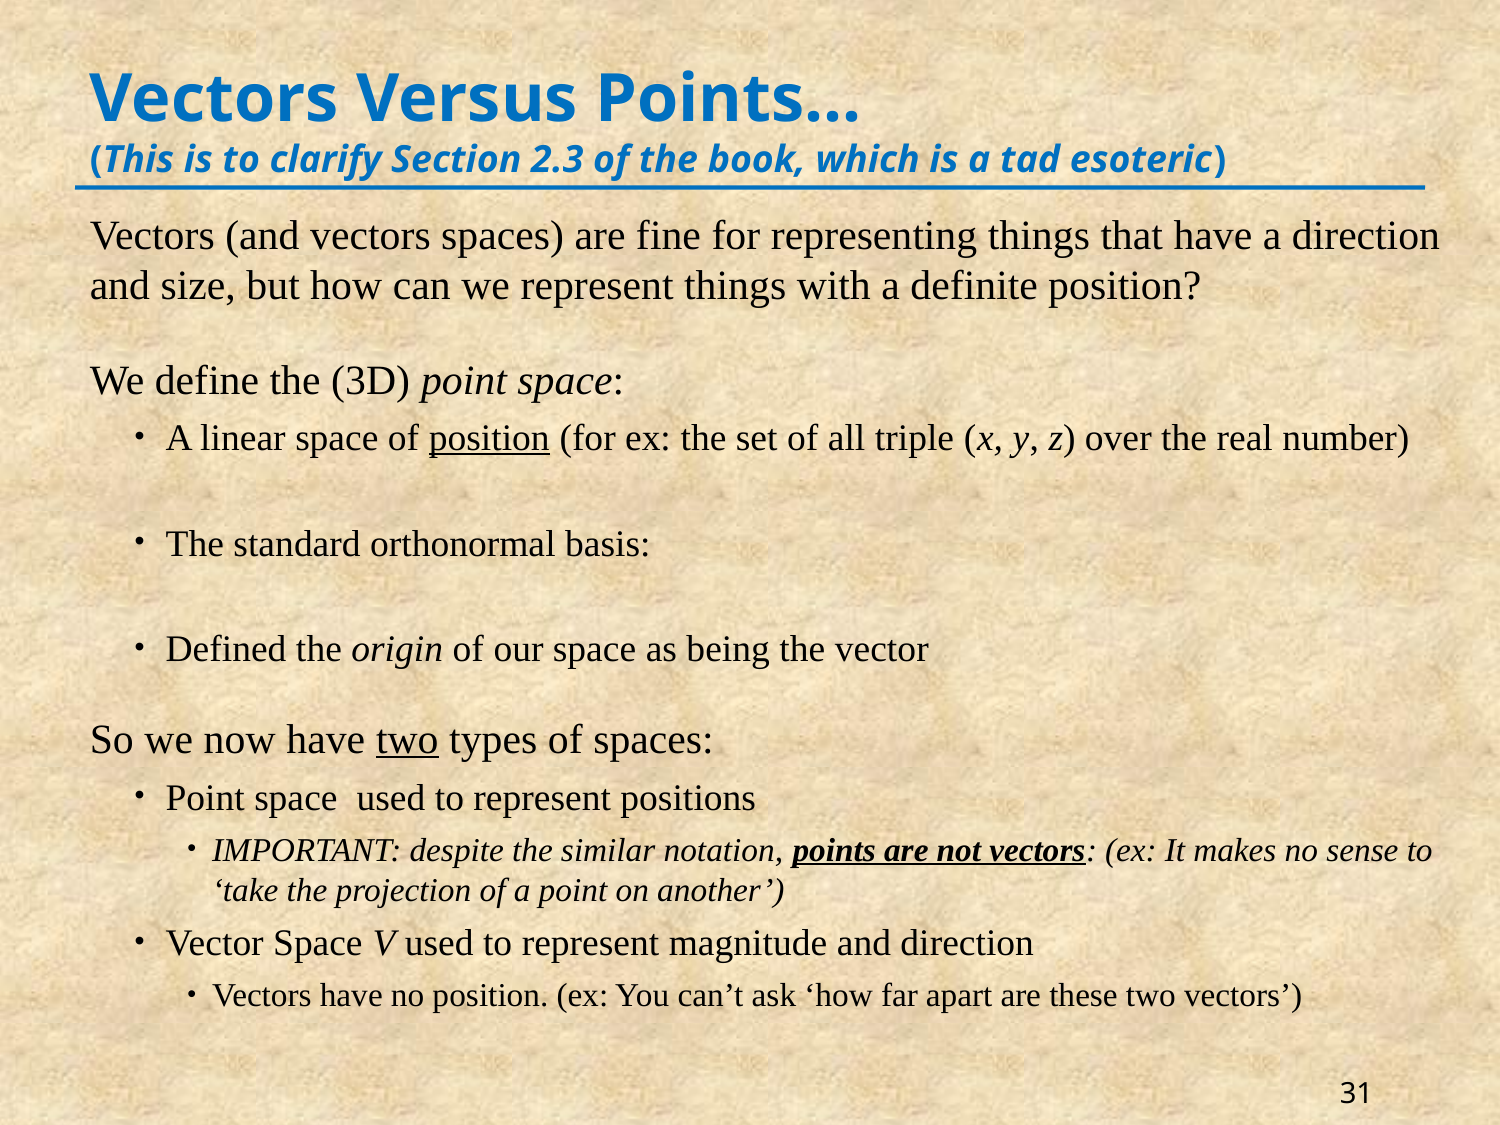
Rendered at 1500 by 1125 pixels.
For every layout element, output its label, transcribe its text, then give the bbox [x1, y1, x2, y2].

slide_number 31 [1325, 1066, 1425, 1125]
picture [0, 0, 1500, 1125]
title Vectors Versus Points… (This is to clarify Section 2.3 of the book, which is a tad esoteric) [75, 24, 1488, 188]
